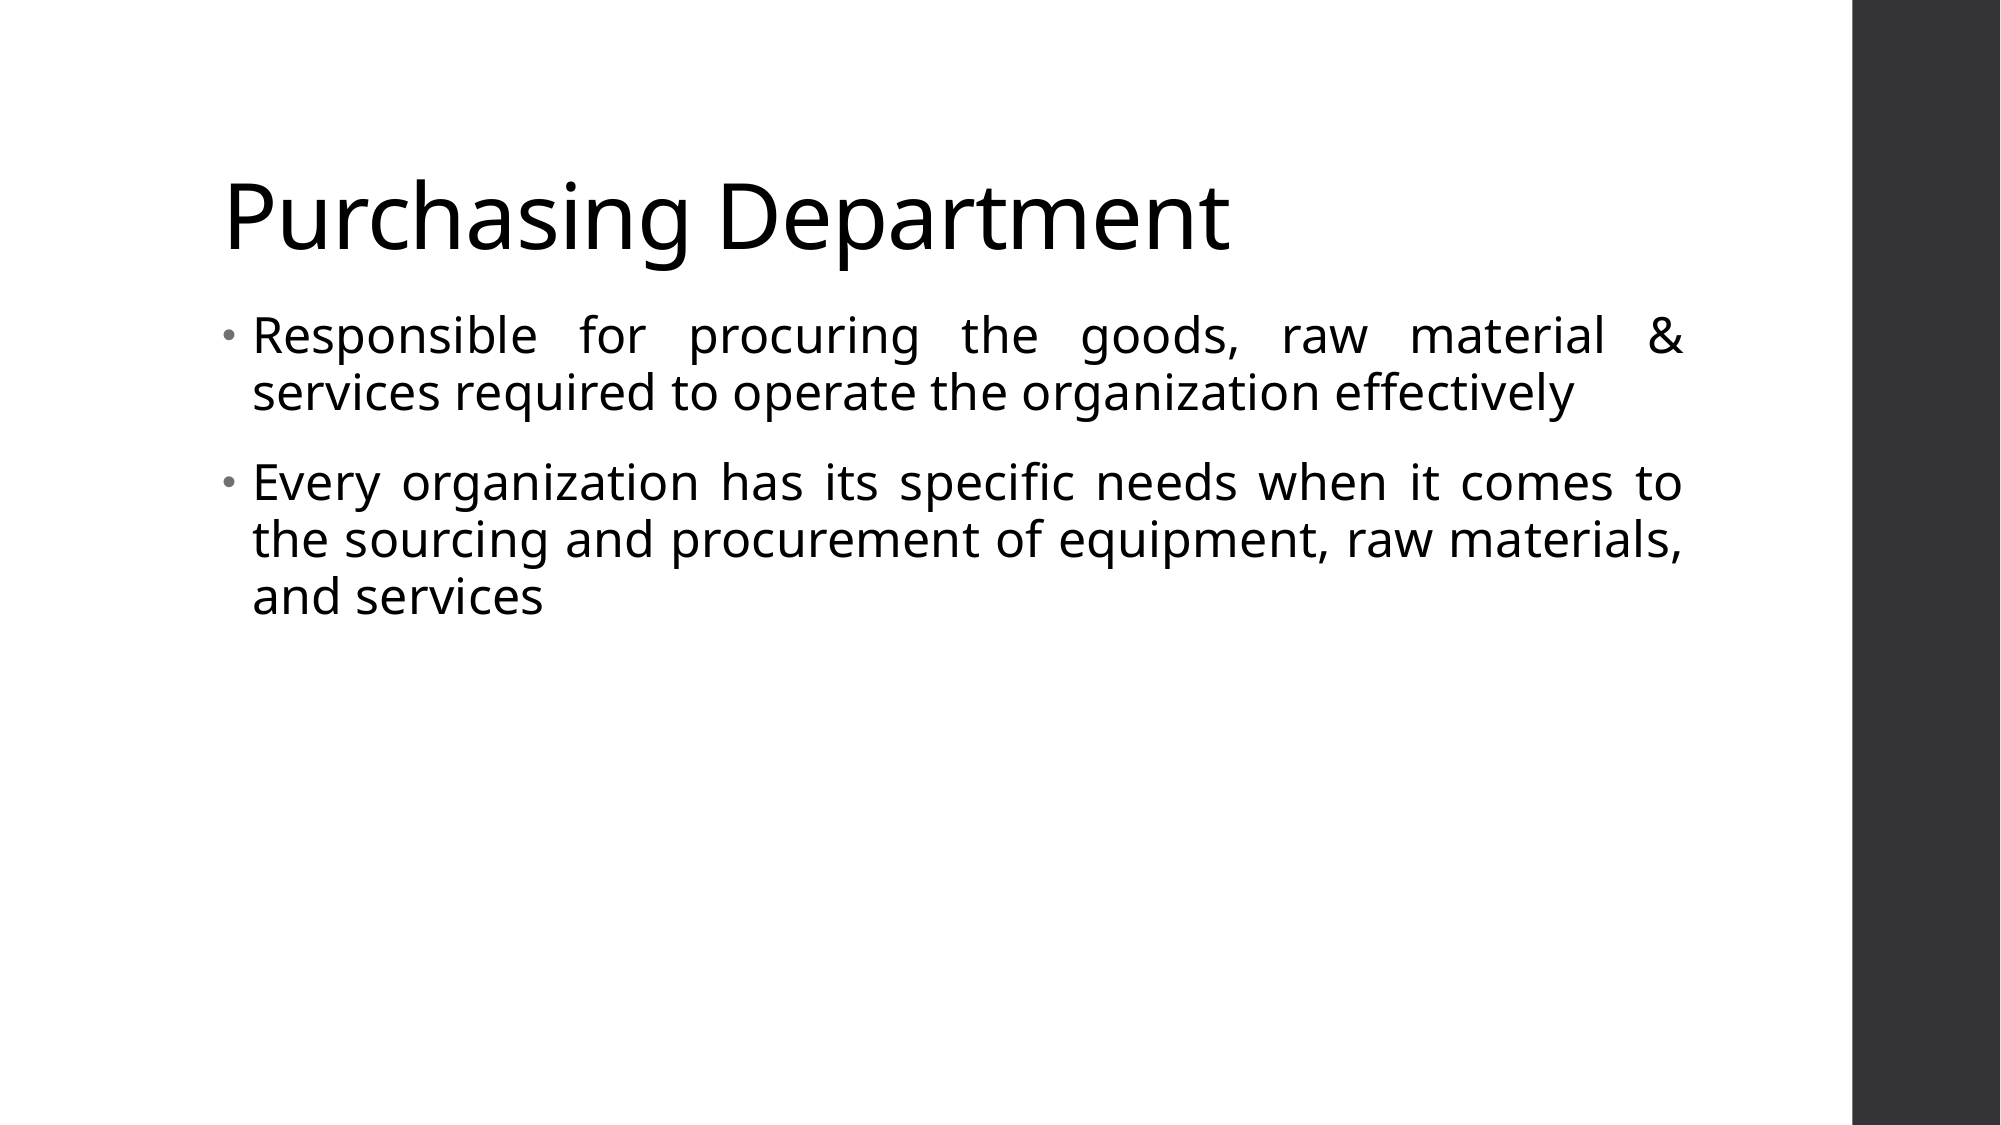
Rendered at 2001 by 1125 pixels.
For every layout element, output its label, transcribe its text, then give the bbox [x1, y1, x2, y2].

list Responsible for procuring the goods, raw material & services required to operate the organization effectively Every organization has its specific needs when it comes to the sourcing and procurement of equipment, raw materials, and services [206, 299, 1701, 1014]
title Purchasing Department [206, 60, 1797, 278]
